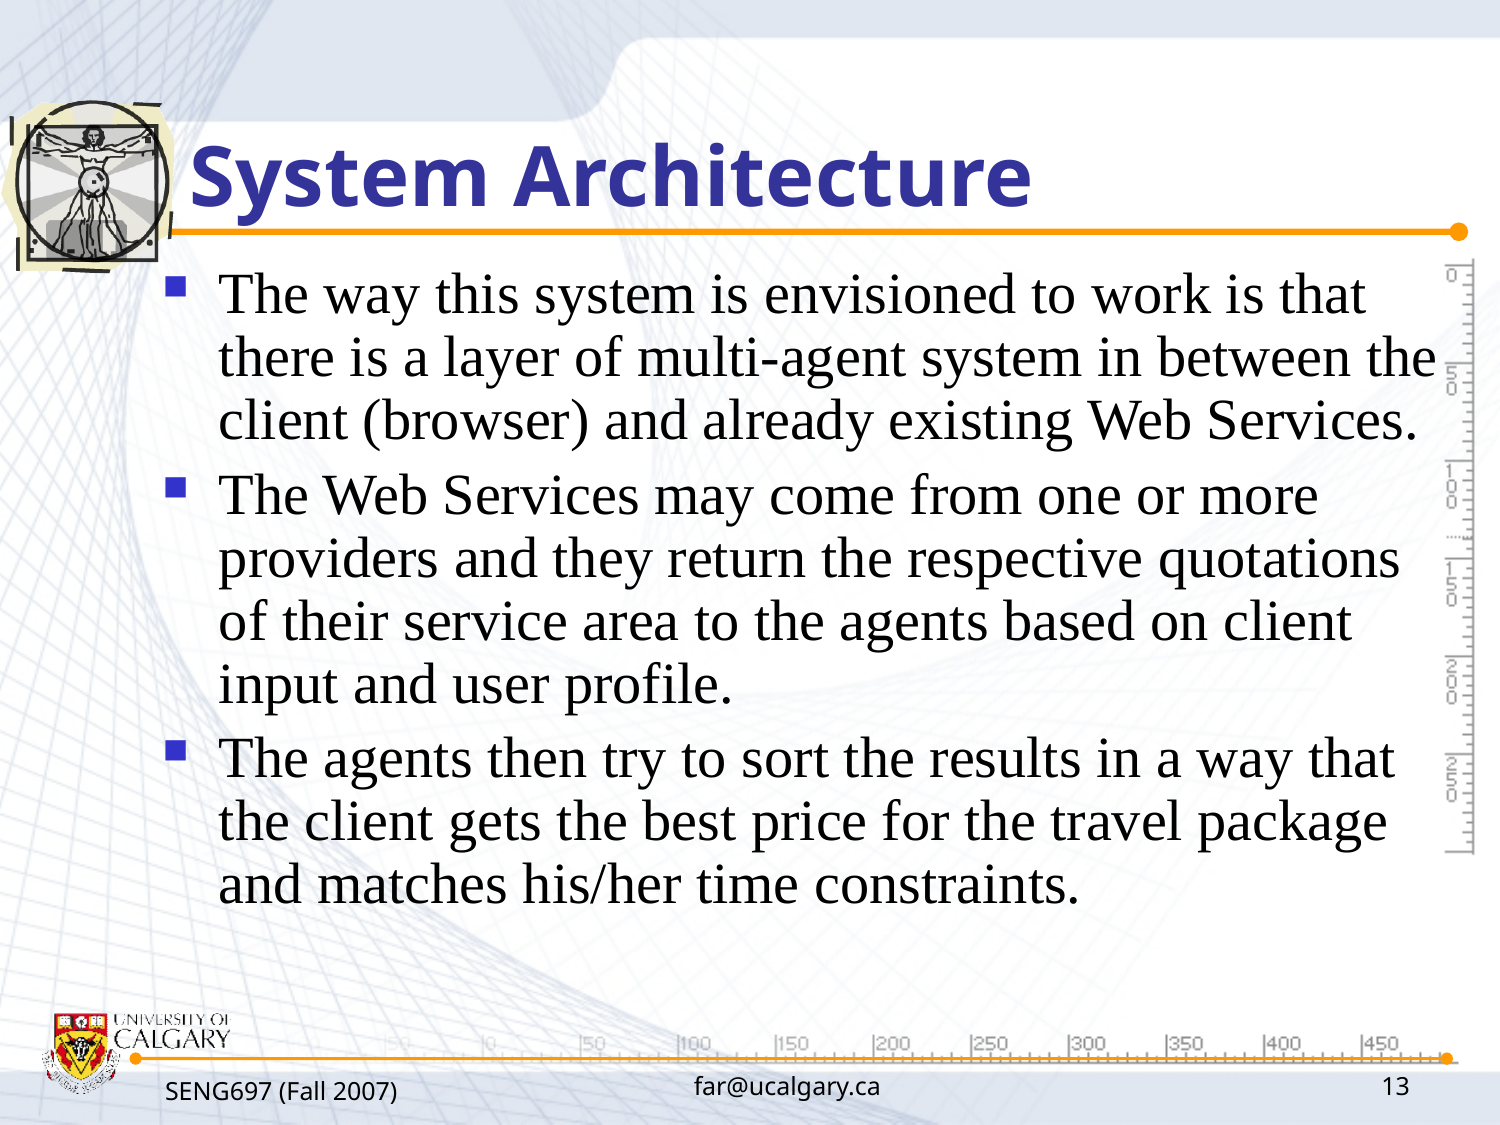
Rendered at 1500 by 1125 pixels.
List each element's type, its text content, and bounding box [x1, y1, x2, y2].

title System Architecture [174, 42, 1468, 231]
slide_number 13 [1112, 1046, 1426, 1113]
picture [0, 0, 1500, 1125]
slide_number SENG697 (Fall 2007) [149, 1046, 463, 1113]
footer far@ucalgary.ca [549, 1046, 1026, 1113]
list The way this system is envisioned to work is that there is a layer of multi-agent system in between the client (browser) and already existing Web Services. The Web Services may come from one or more providers and they return the respective quotations of their service area to the agents based on client input and user profile. The agents then try to sort the results in a way that the client gets the best price for the travel package and matches his/her time constraints. [147, 255, 1461, 1000]
